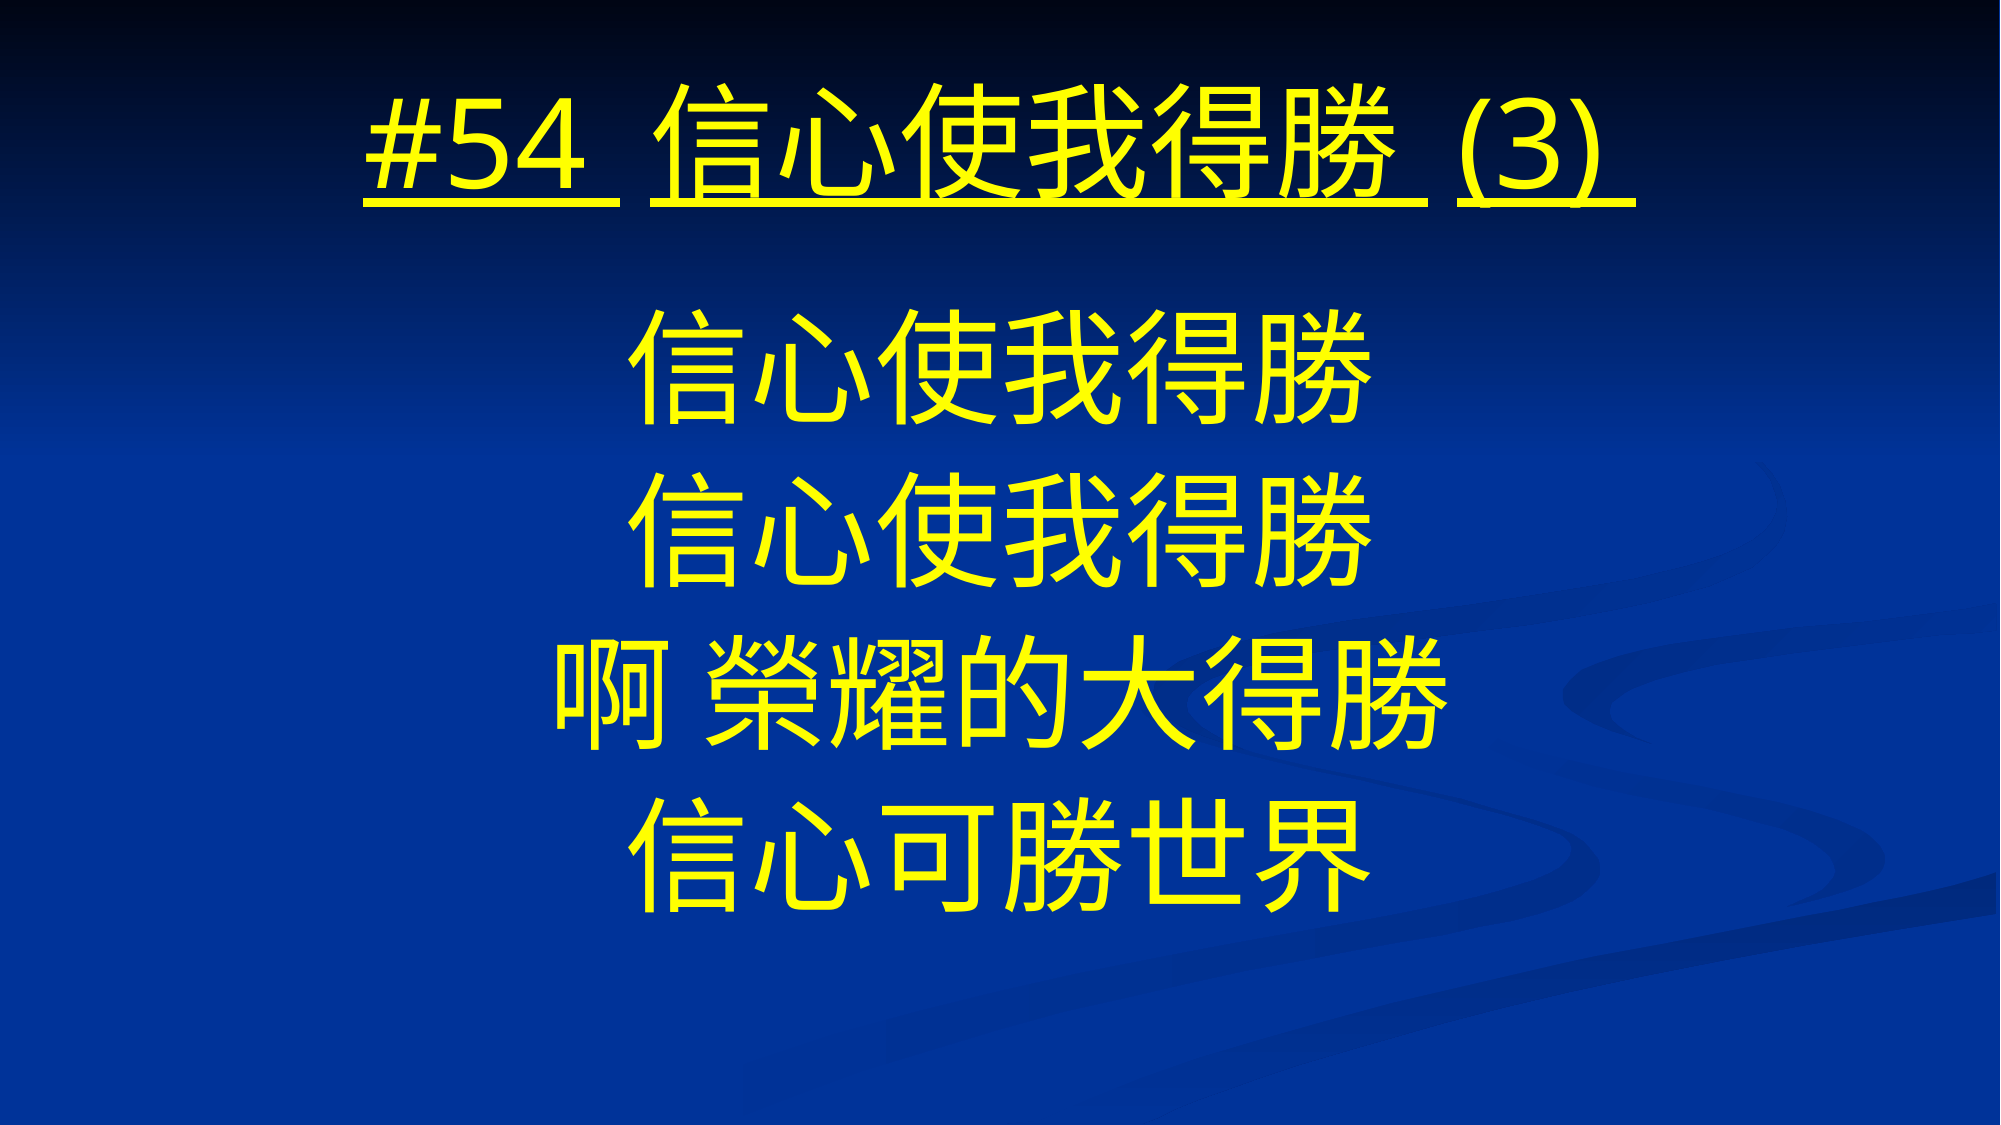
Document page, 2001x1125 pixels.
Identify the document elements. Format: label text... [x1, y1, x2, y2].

title #54 信心使我得勝 (3) [99, 45, 1900, 233]
list 信心使我得勝 信心使我得勝 啊 榮耀的大得勝 信心可勝世界 [54, 282, 1945, 1025]
